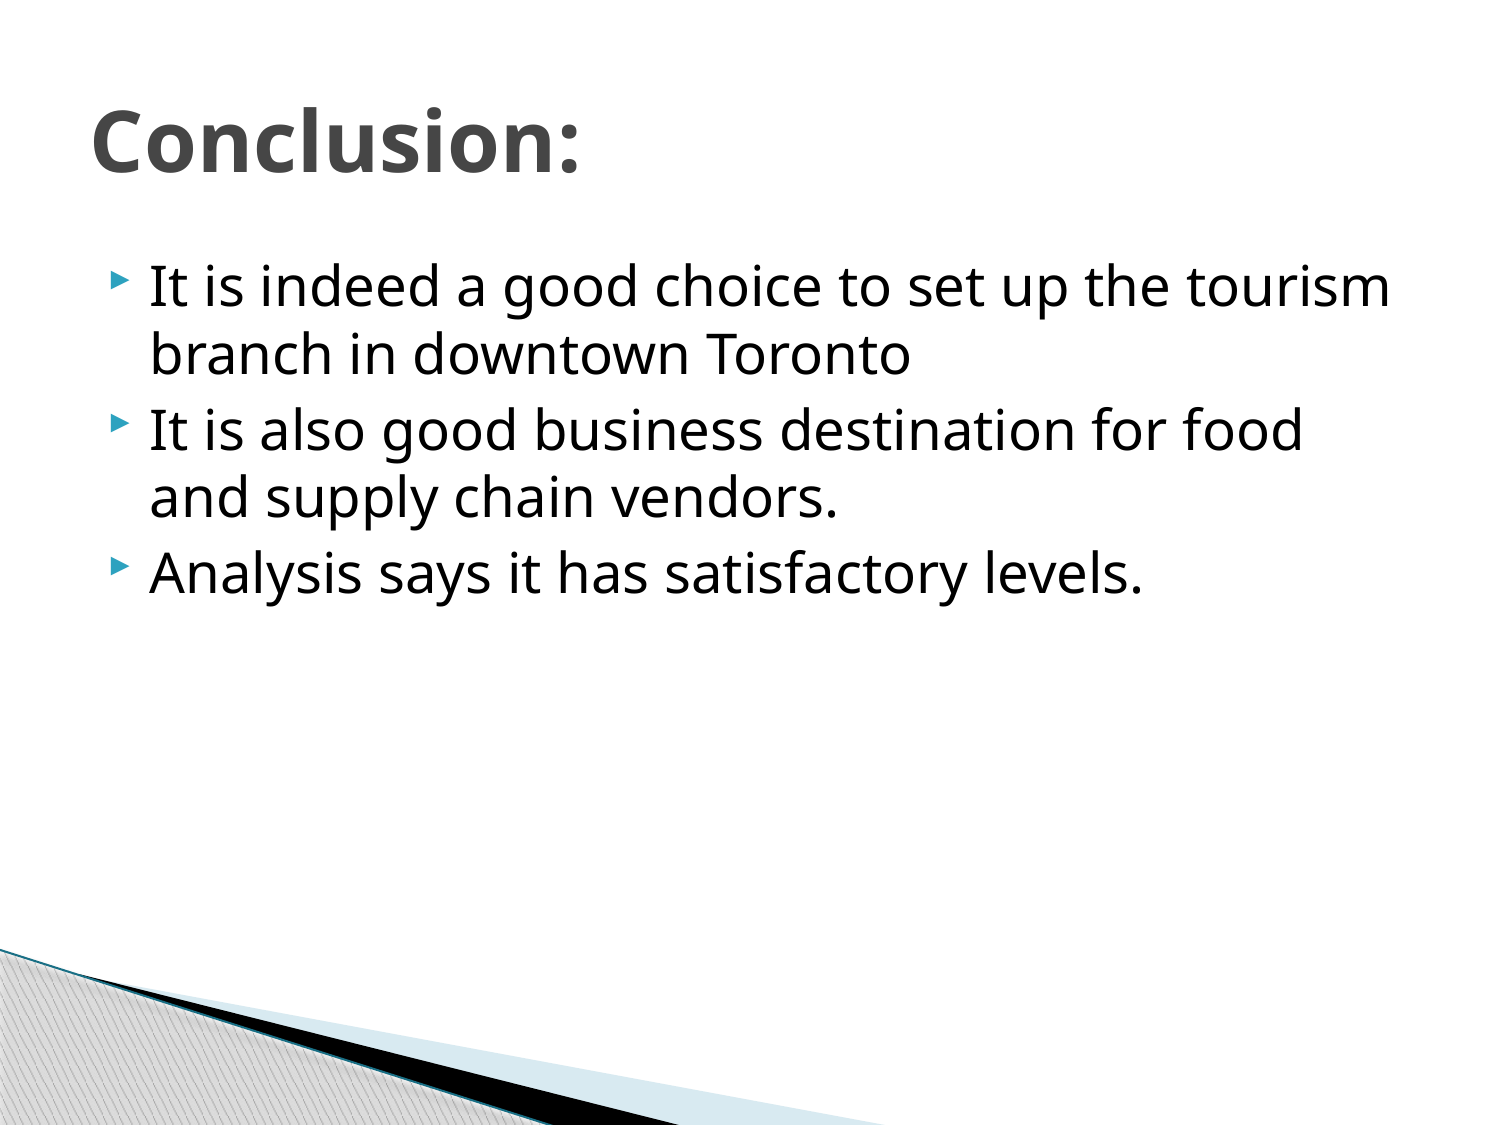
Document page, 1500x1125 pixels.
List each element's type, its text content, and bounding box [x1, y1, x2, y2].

title Conclusion: [75, 45, 1425, 233]
list It is indeed a good choice to set up the tourism branch in downtown Toronto It is also good business destination for food and supply chain vendors. Analysis says it has satisfactory levels. [75, 243, 1425, 986]
